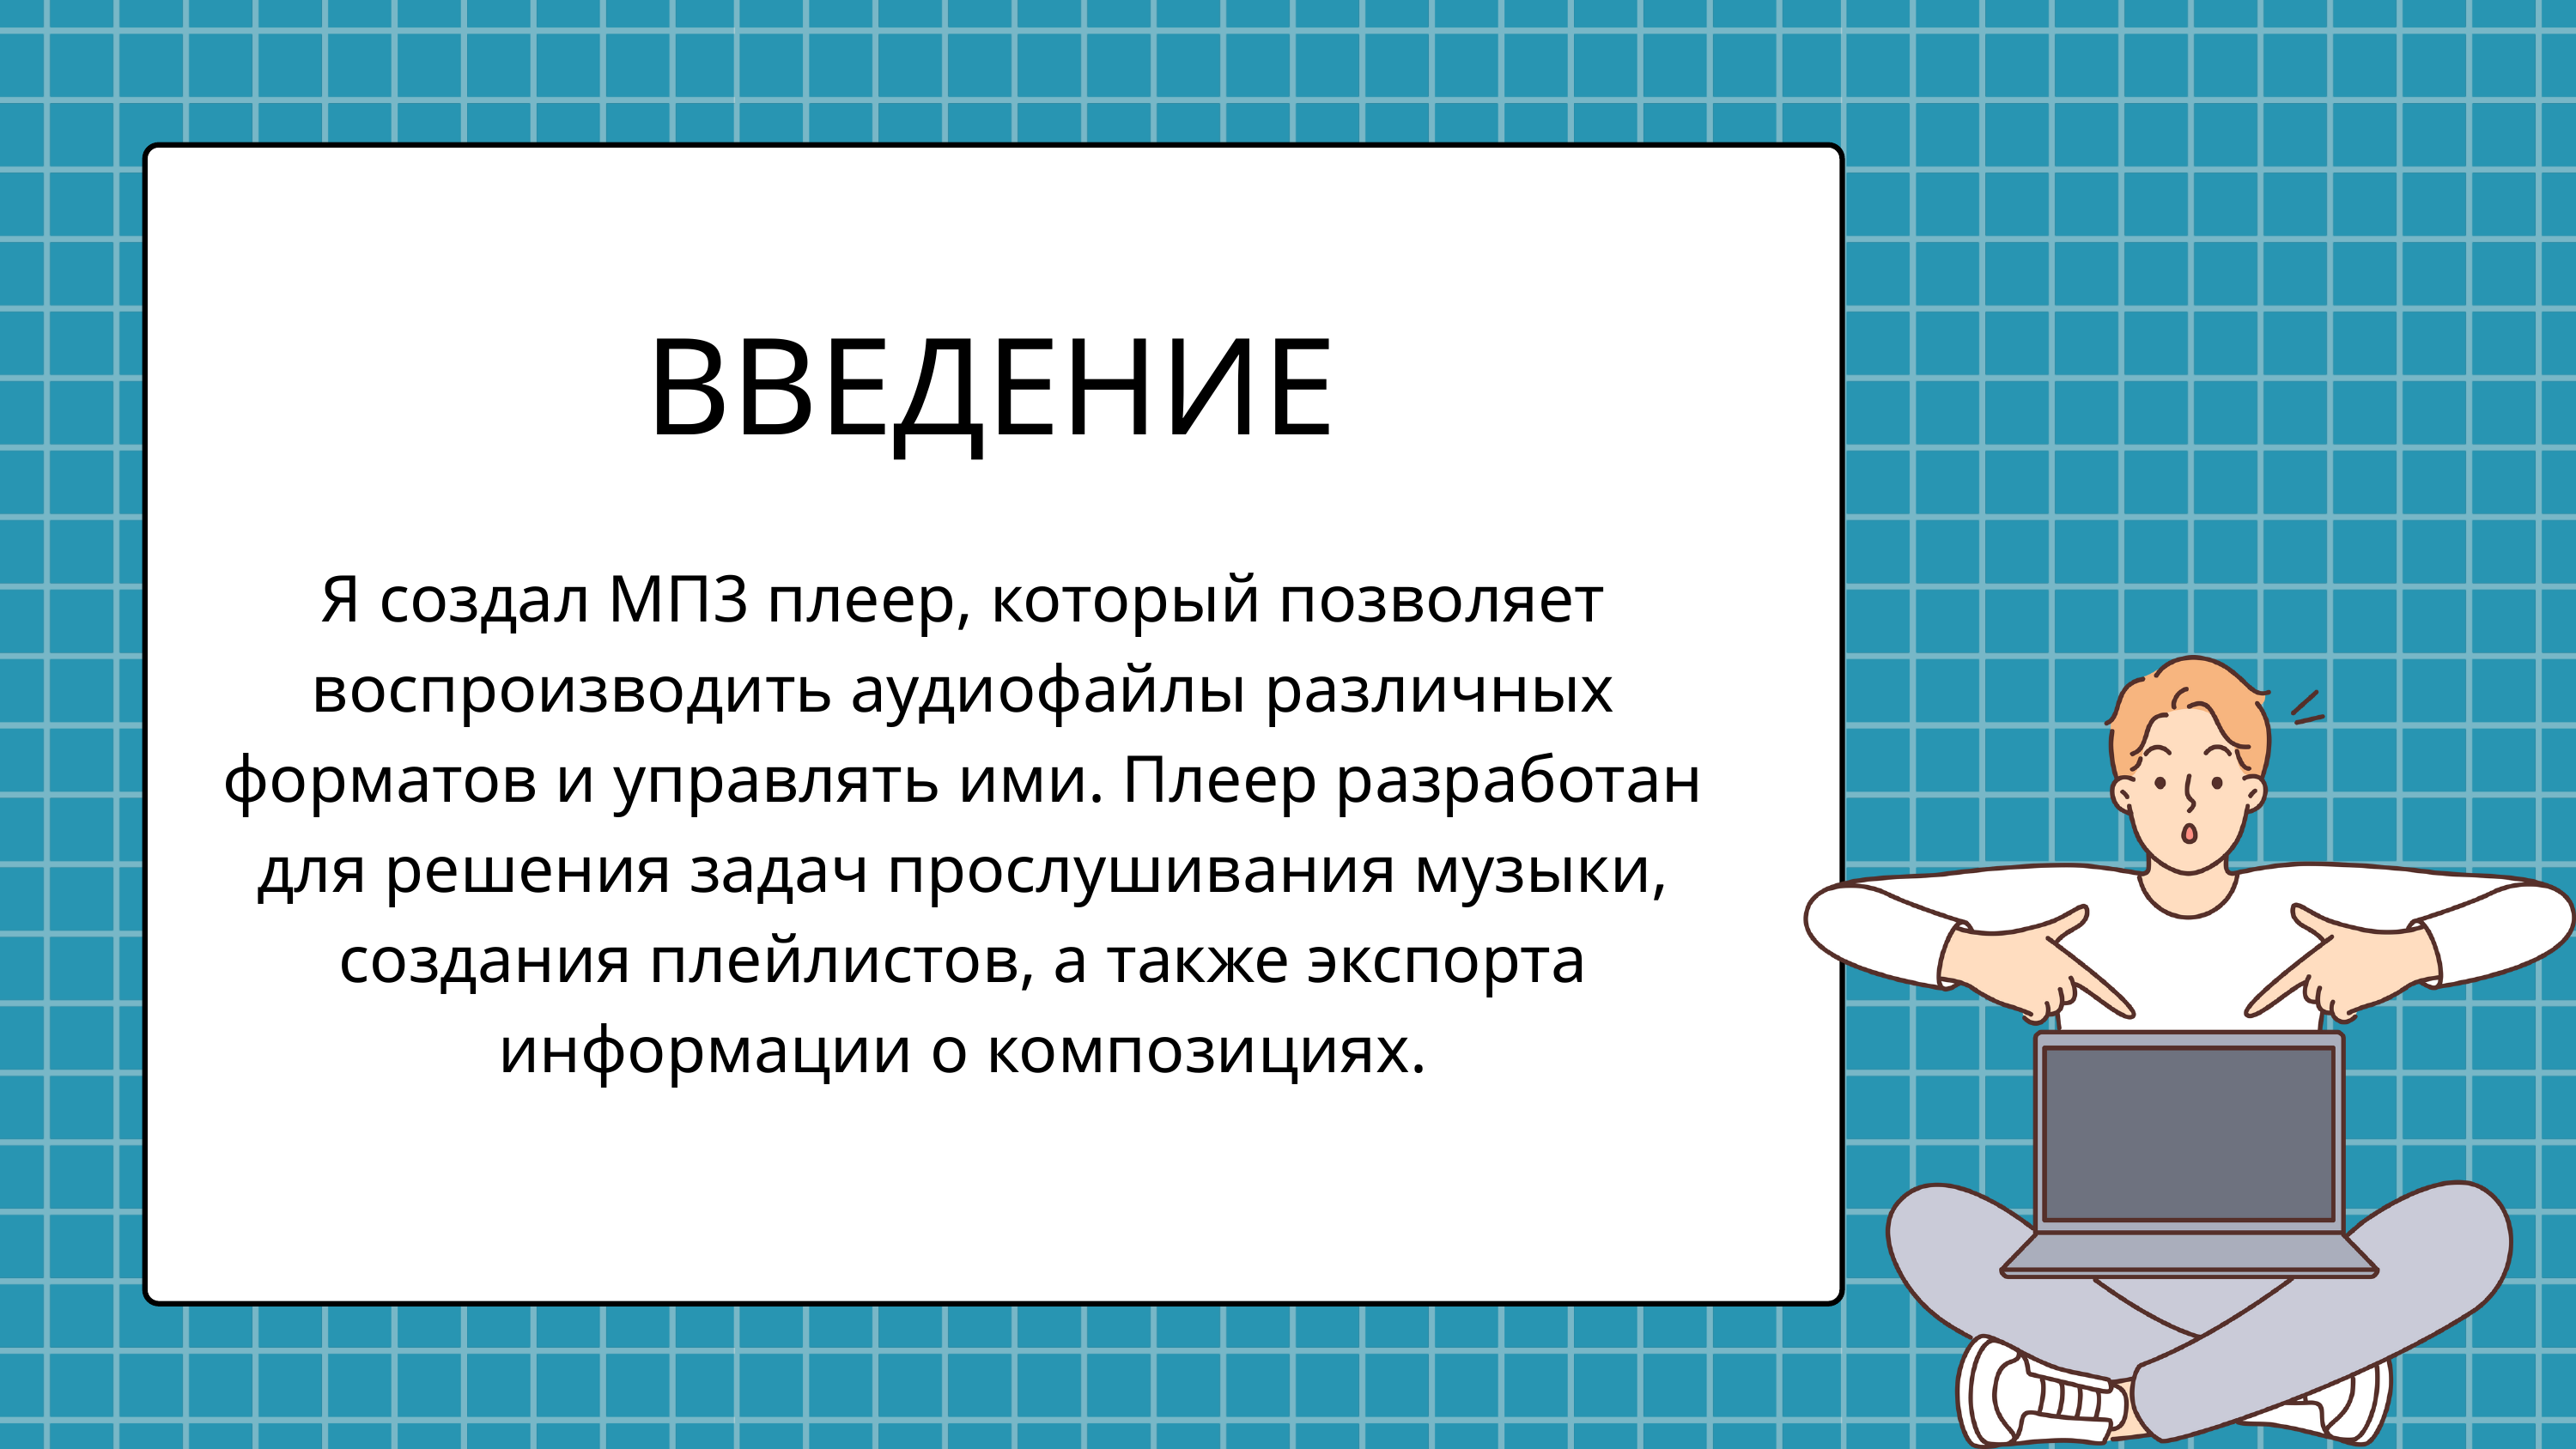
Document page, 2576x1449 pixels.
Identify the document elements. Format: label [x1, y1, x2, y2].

text_box [1803, 655, 2576, 1449]
text_box [736, 0, 1840, 144]
text_box [0, 0, 736, 1449]
text_box [736, 1312, 1803, 1449]
text_box [144, 144, 1843, 1304]
text_box [1840, 0, 2576, 655]
